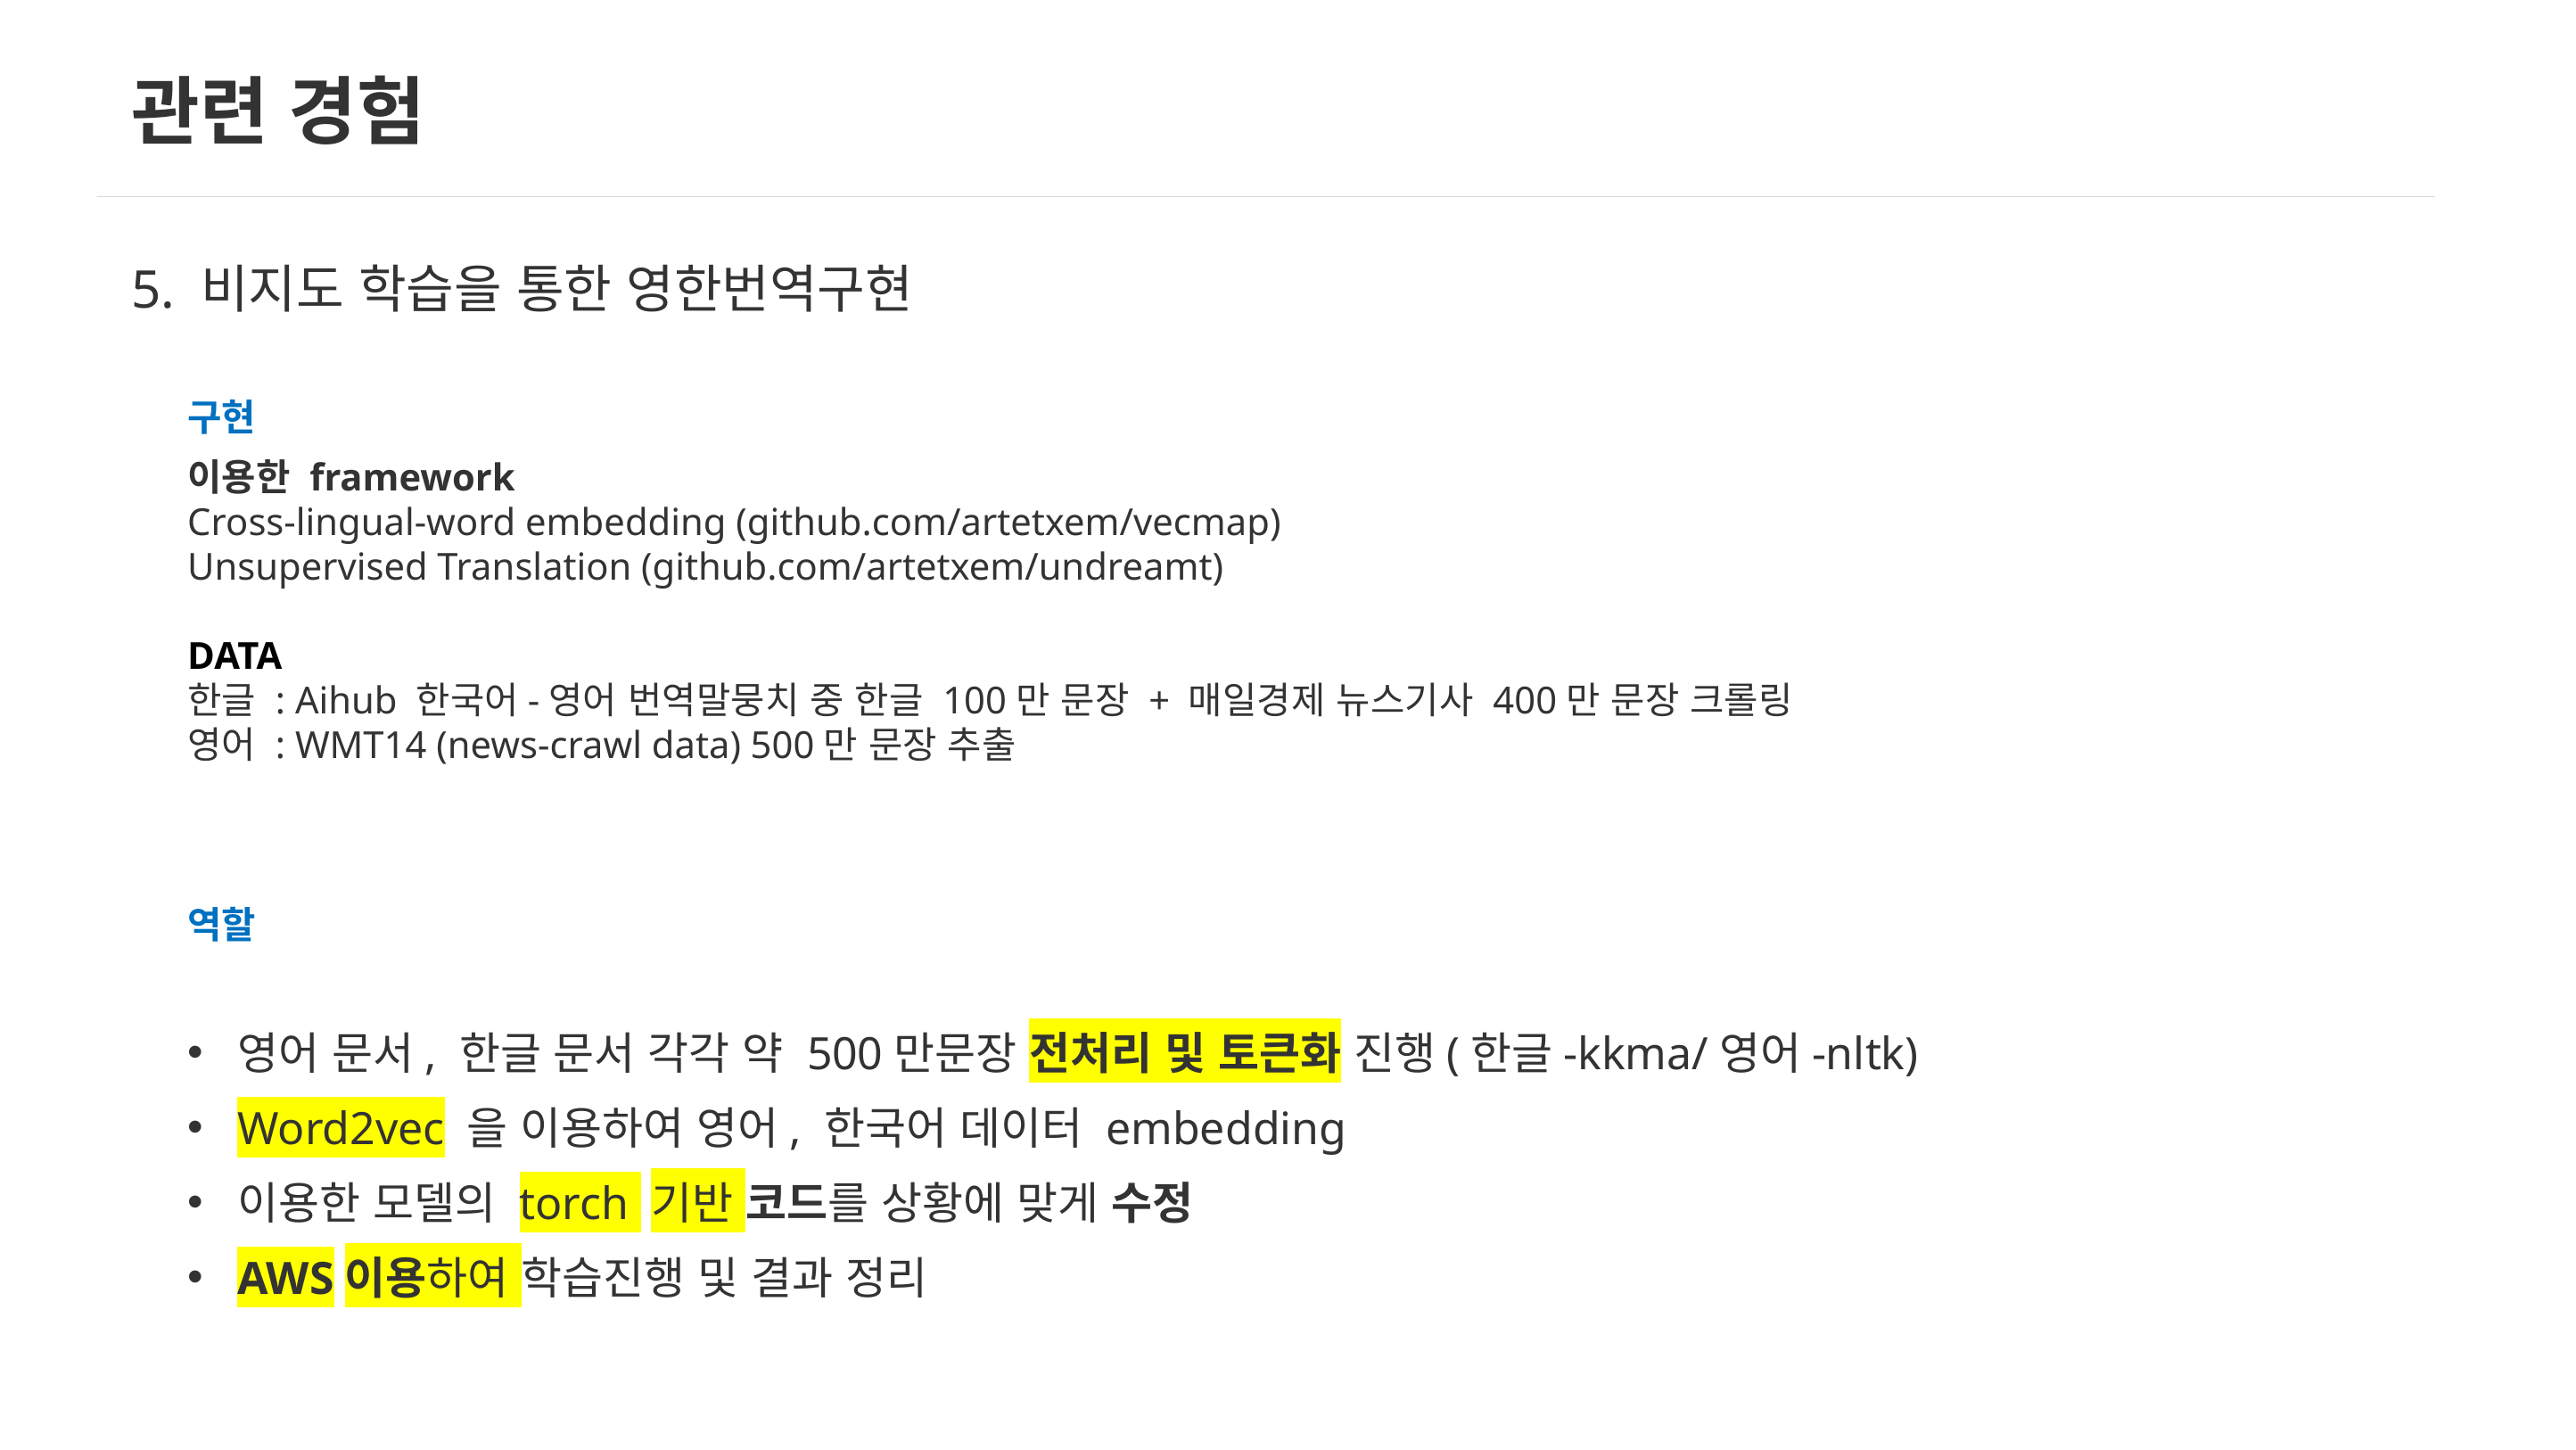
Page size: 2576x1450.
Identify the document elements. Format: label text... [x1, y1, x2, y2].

text_box 구현 [174, 387, 881, 446]
text_box 영어 문서, 한글 문서 각각 약 500만문장 전처리 및 토큰화 진행(한글-kkma/영어-nltk) Word2vec 을 이용하여 영어, 한국어 데이터 embedding 이용한 모델의 torch 기반 코드를 상황에 맞게 수정 AWS이용하여 학습진행 및 결과 정리 [174, 997, 1995, 1310]
text_box 역할 [174, 894, 881, 953]
text_box 관련 경험 [118, 57, 610, 161]
text_box 5. 비지도 학습을 통한 영한번역구현 [118, 249, 1375, 325]
text_box 이용한 framework Cross-lingual-word embedding (github.com/artetxem/vecmap) Unsupervised Translation (github.com/artetxem/undreamt) DATA 한글 : Aihub 한국어-영어 번역말뭉치 중 한글 100만 문장 + 매일경제 뉴스기사 400만 문장 크롤링 영어 : WMT14 (news-crawl data) 500만 문장 추출 [174, 447, 1995, 773]
